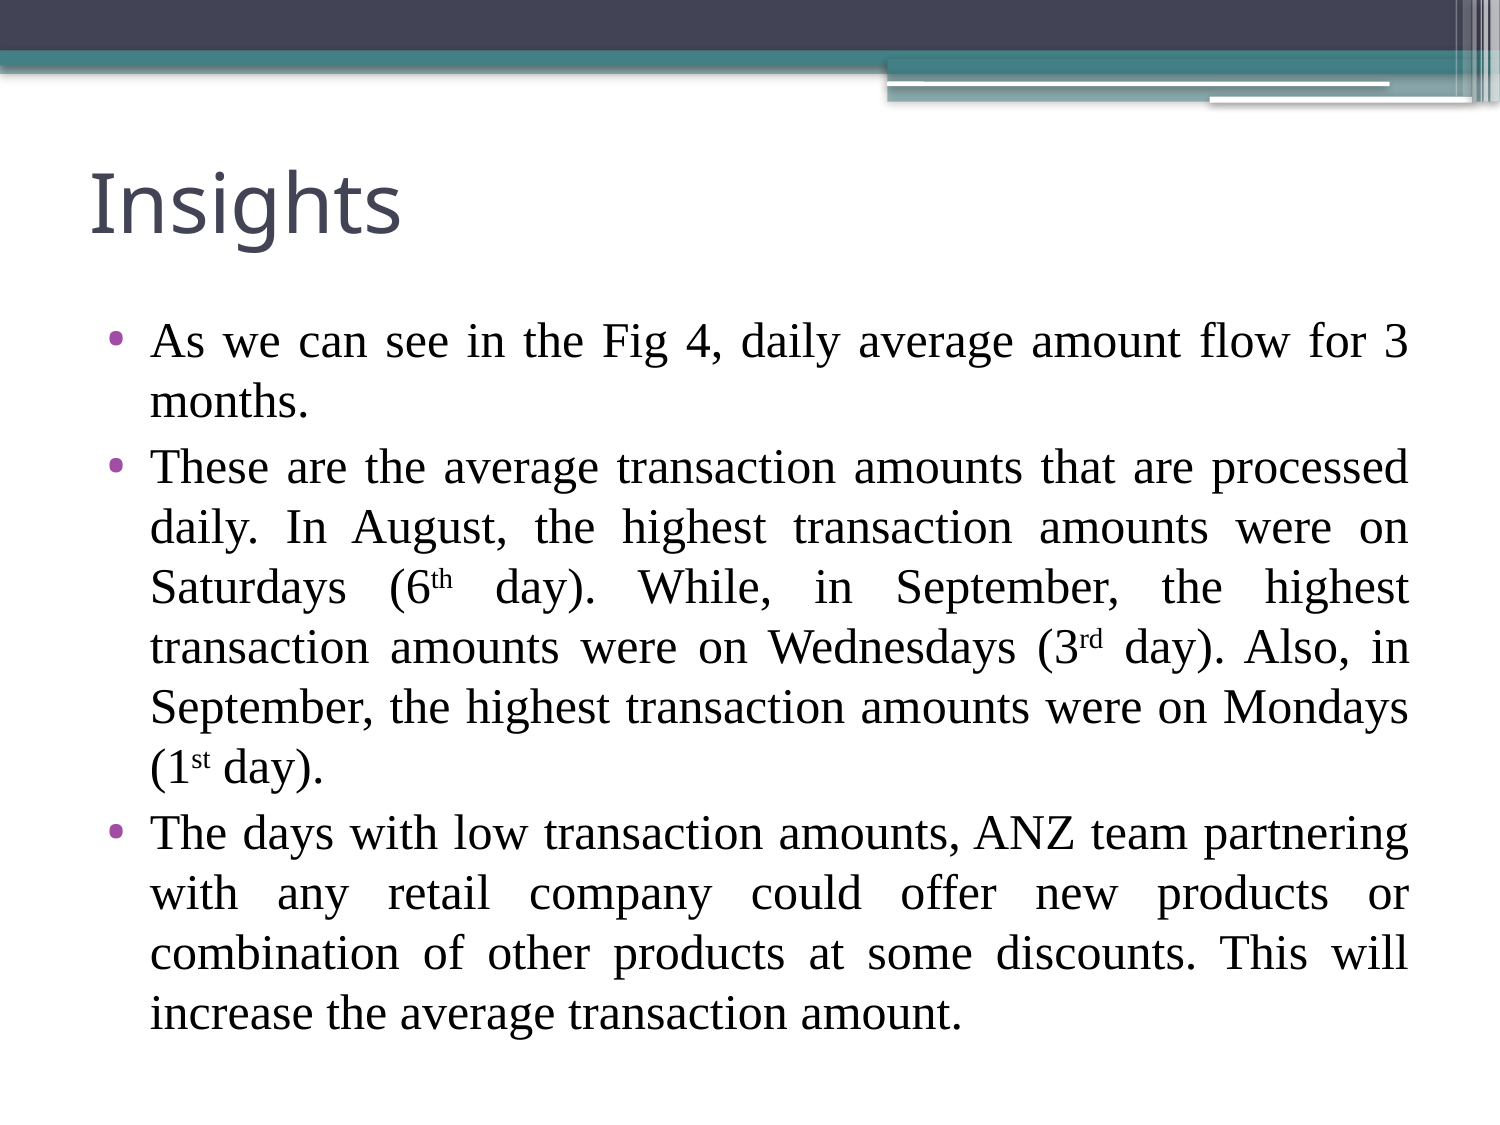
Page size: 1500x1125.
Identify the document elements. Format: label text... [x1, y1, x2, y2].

text_box As we can see in the Fig 4, daily average amount flow for 3 months. These are the average transaction amounts that are processed daily. In August, the highest transaction amounts were on Saturdays (6th day). While, in September, the highest transaction amounts were on Wednesdays (3rd day). Also, in September, the highest transaction amounts were on Mondays (1st day). The days with low transaction amounts, ANZ team partnering with any retail company could offer new products or combination of other products at some discounts. This will increase the average transaction amount. [74, 299, 1425, 1075]
title Insights [75, 112, 1425, 288]
